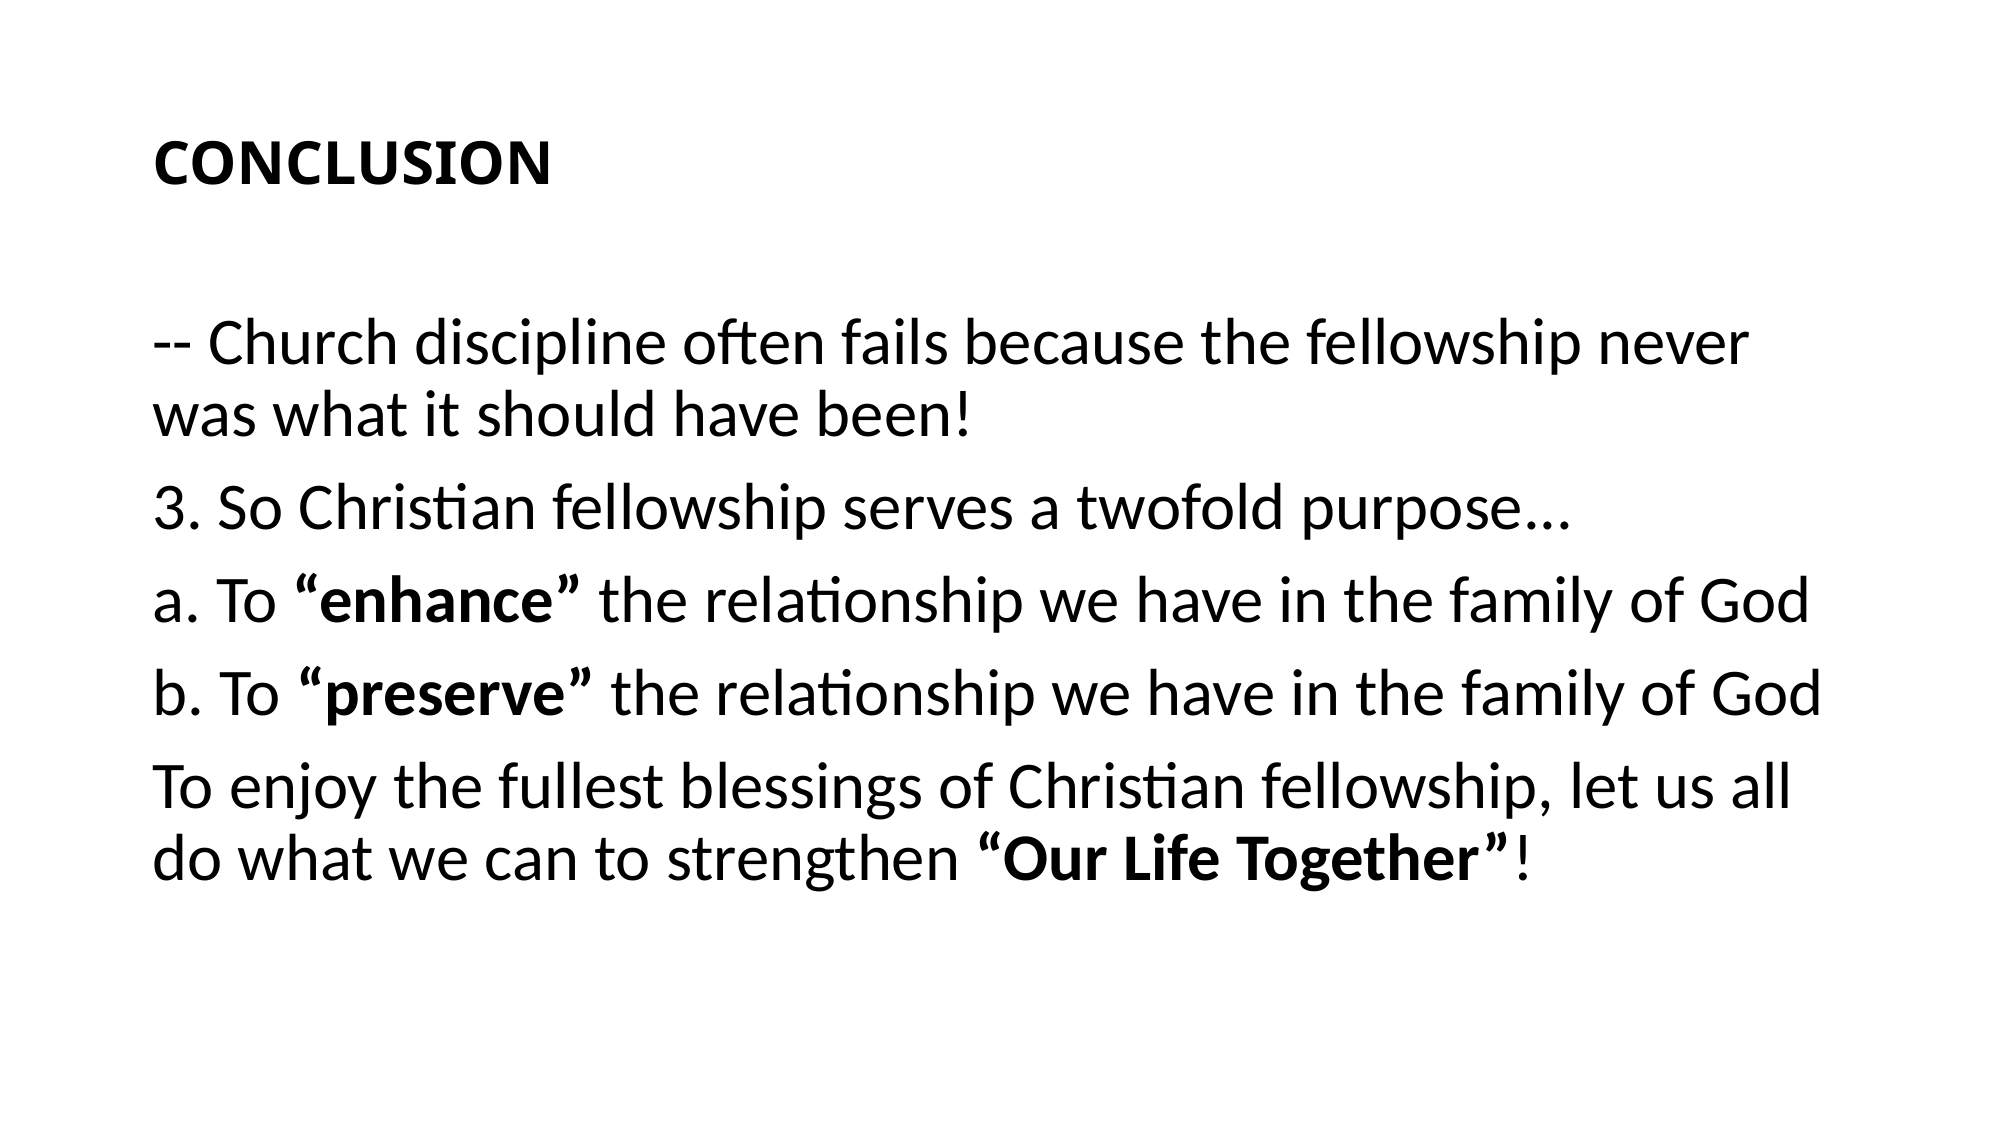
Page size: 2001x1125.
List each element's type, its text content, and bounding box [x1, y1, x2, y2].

title CONCLUSION [137, 59, 1863, 278]
list -- Church discipline often fails because the fellowship never was what it should have been! 3. So Christian fellowship serves a twofold purpose... a. To “enhance” the relationship we have in the family of God b. To “preserve” the relationship we have in the family of God To enjoy the fullest blessings of Christian fellowship, let us all do what we can to strengthen “Our Life Together”! [137, 299, 1863, 1014]
